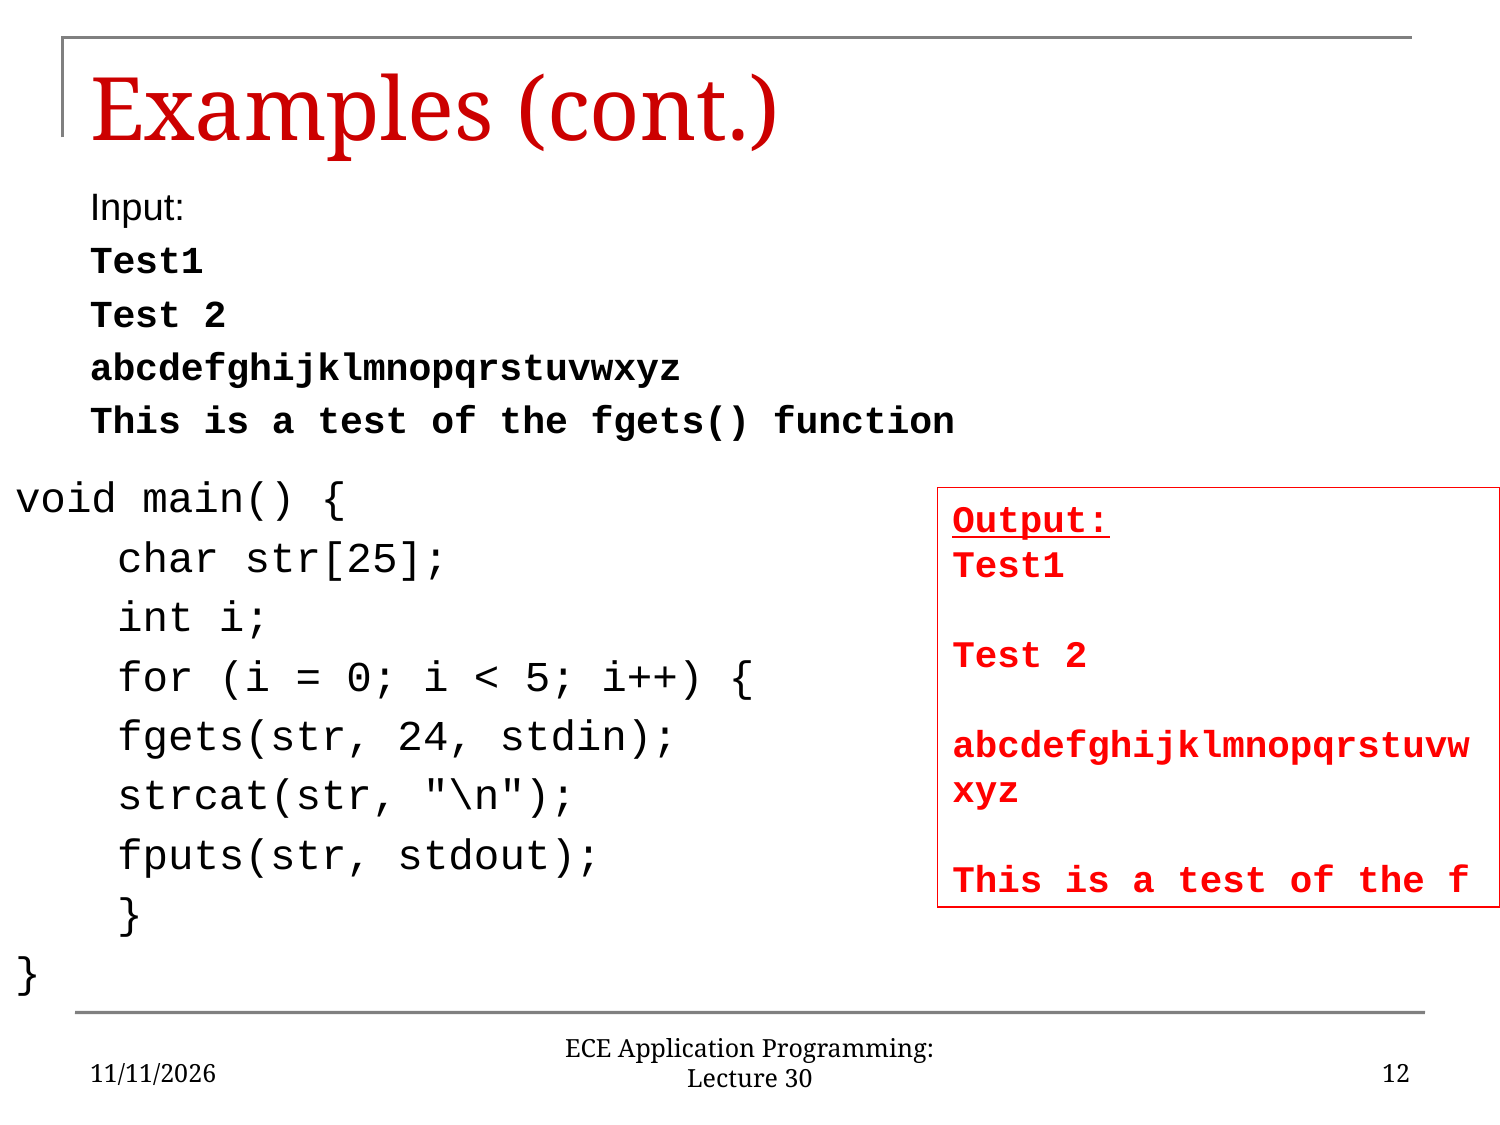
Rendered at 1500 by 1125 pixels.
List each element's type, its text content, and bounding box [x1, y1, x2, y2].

title Examples (cont.) [75, 45, 1425, 163]
slide_number 12 [1074, 1023, 1426, 1100]
text_box Output: Test1 Test 2 abcdefghijklmnopqrstuvw xyz This is a test of the f [937, 487, 1500, 908]
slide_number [74, 1023, 426, 1100]
footer ECE Application Programming: Lecture 30 [512, 1024, 988, 1101]
list void main() { char str[25]; int i; for (i = 0; i < 5; i++) { fgets(str, 24, stdin); strcat(str, "\n"); fputs(str, stdout); } } [0, 462, 1350, 1006]
text_box Input: Test1 Test 2 abcdefghijklmnopqrstuvwxyz This is a test of the fgets() function [74, 174, 1425, 450]
